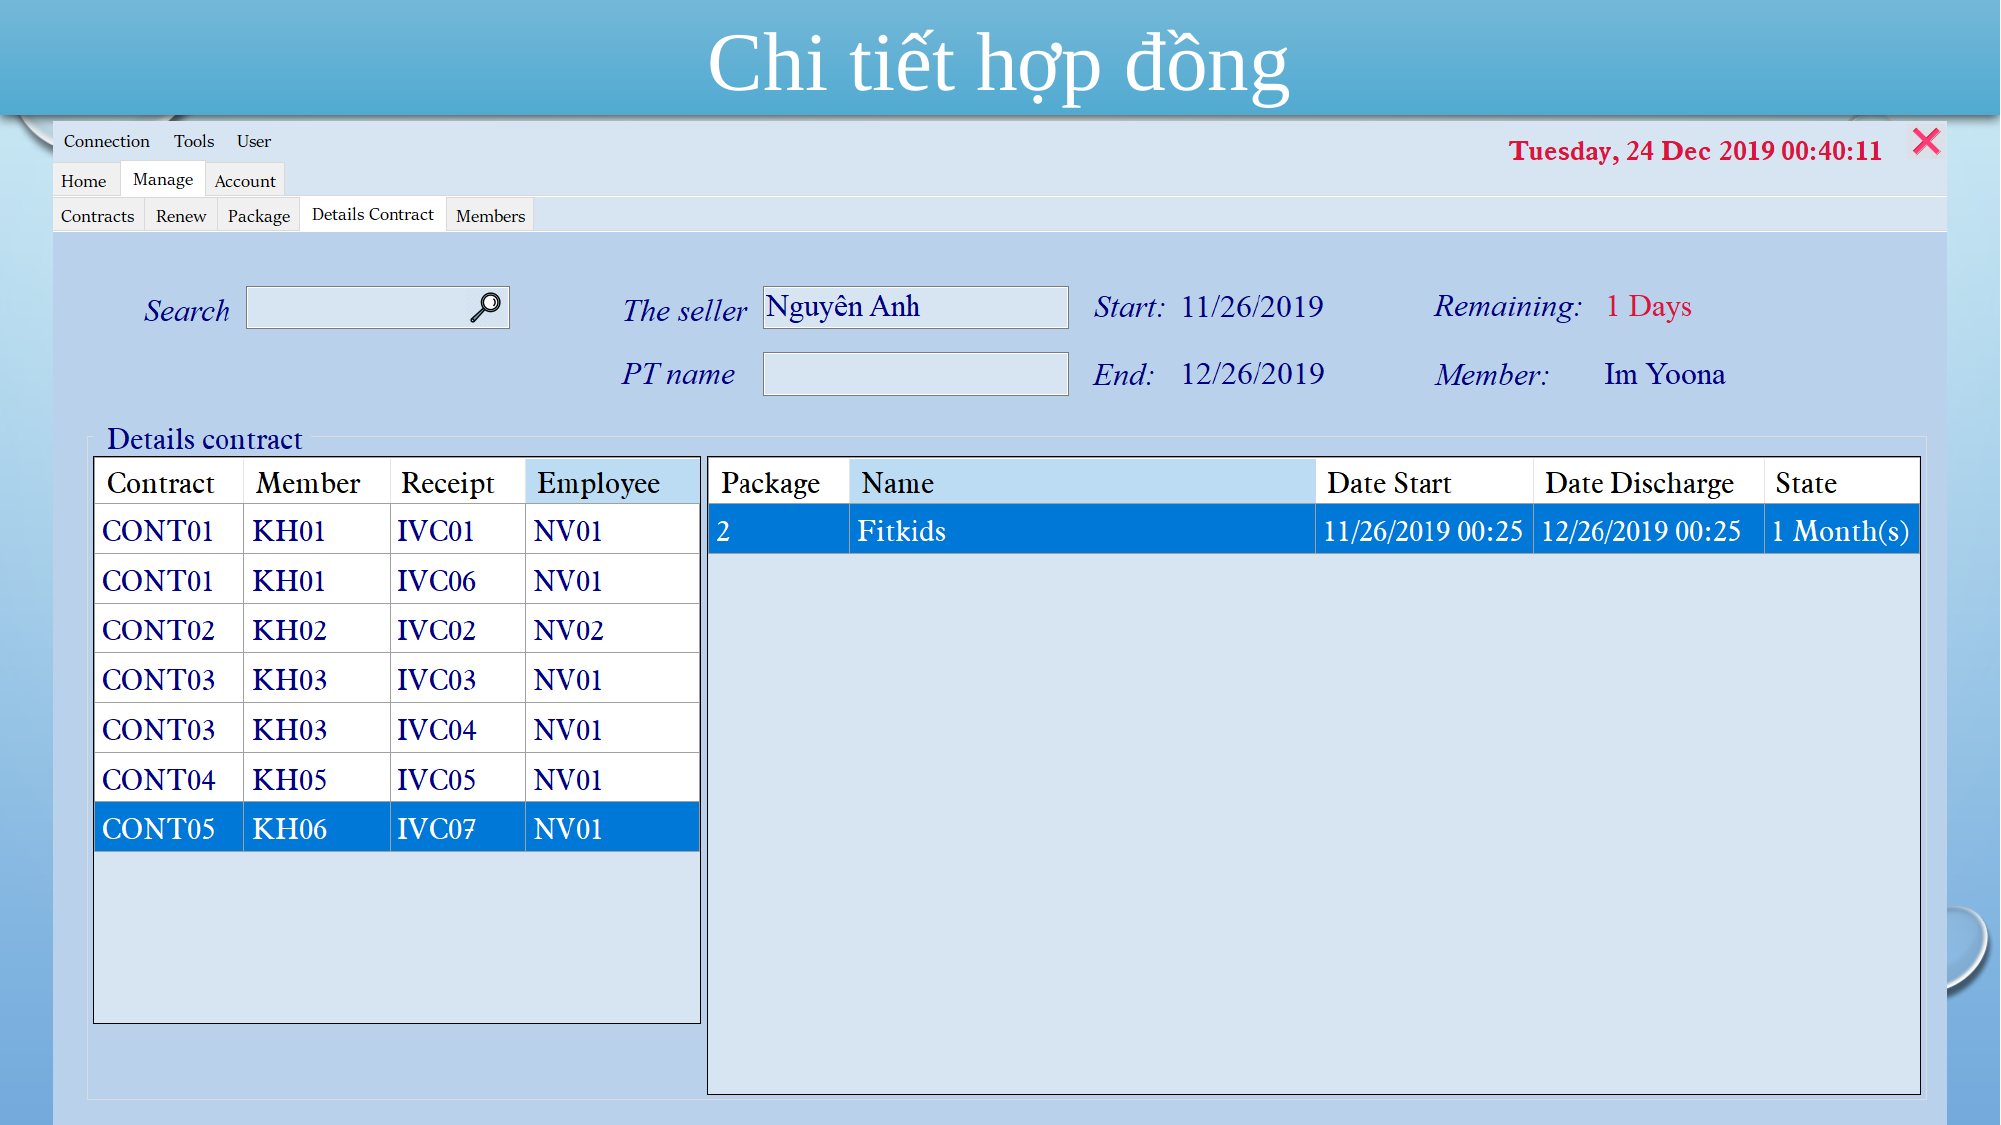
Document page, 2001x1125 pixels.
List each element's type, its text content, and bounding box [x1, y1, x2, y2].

text_box Chi tiết hợp đồng [0, 0, 2000, 115]
picture [0, 115, 2000, 1125]
